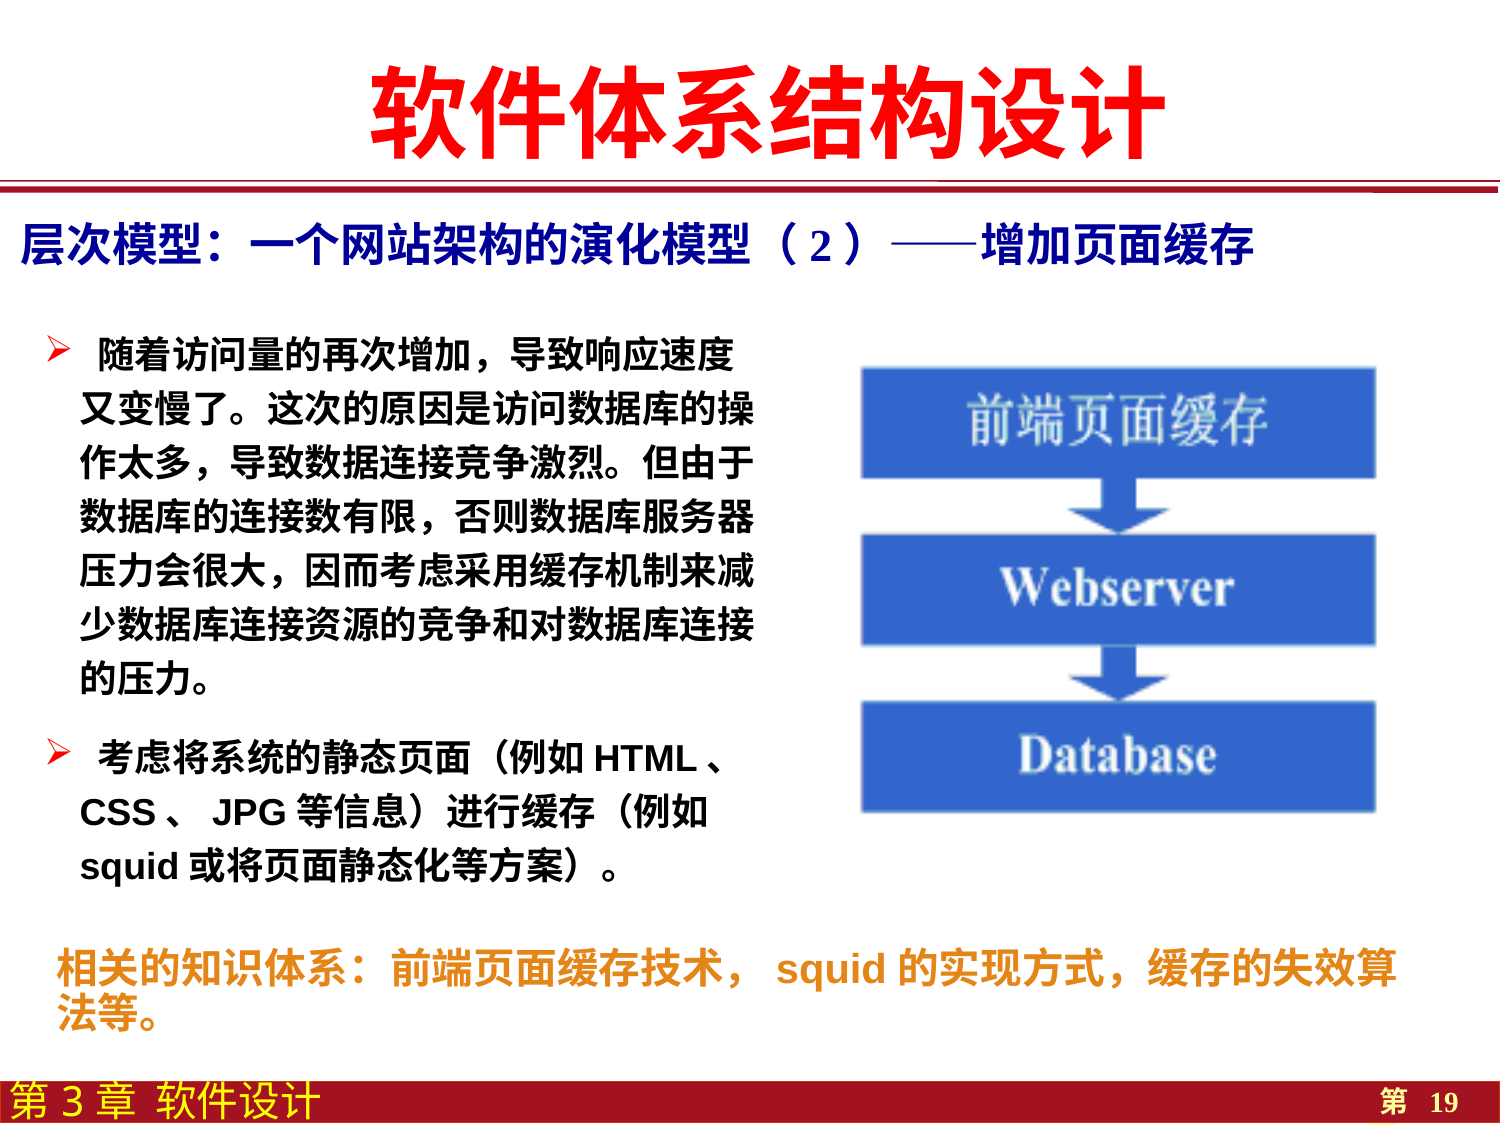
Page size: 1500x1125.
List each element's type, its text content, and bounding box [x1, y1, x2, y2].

text_box 随着访问量的再次增加，导致响应速度又变慢了。这次的原因是访问数据库的操作太多，导致数据连接竞争激烈。但由于数据库的连接数有限，否则数据库服务器压力会很大，因而考虑采用缓存机制来减少数据库连接资源的竞争和对数据库连接的压力。 考虑将系统的静态页面（例如HTML、CSS、JPG等信息）进行缓存（例如squid或将页面静态化等方案）。 [29, 314, 774, 894]
text_box 相关的知识体系：前端页面缓存技术，squid的实现方式，缓存的失效算法等。 [41, 940, 1424, 1046]
picture [856, 361, 1389, 823]
text_box 层次模型：一个网站架构的演化模型（2）——增加页面缓存 [5, 208, 1424, 278]
text_box 软件体系结构设计 [349, 87, 1188, 154]
